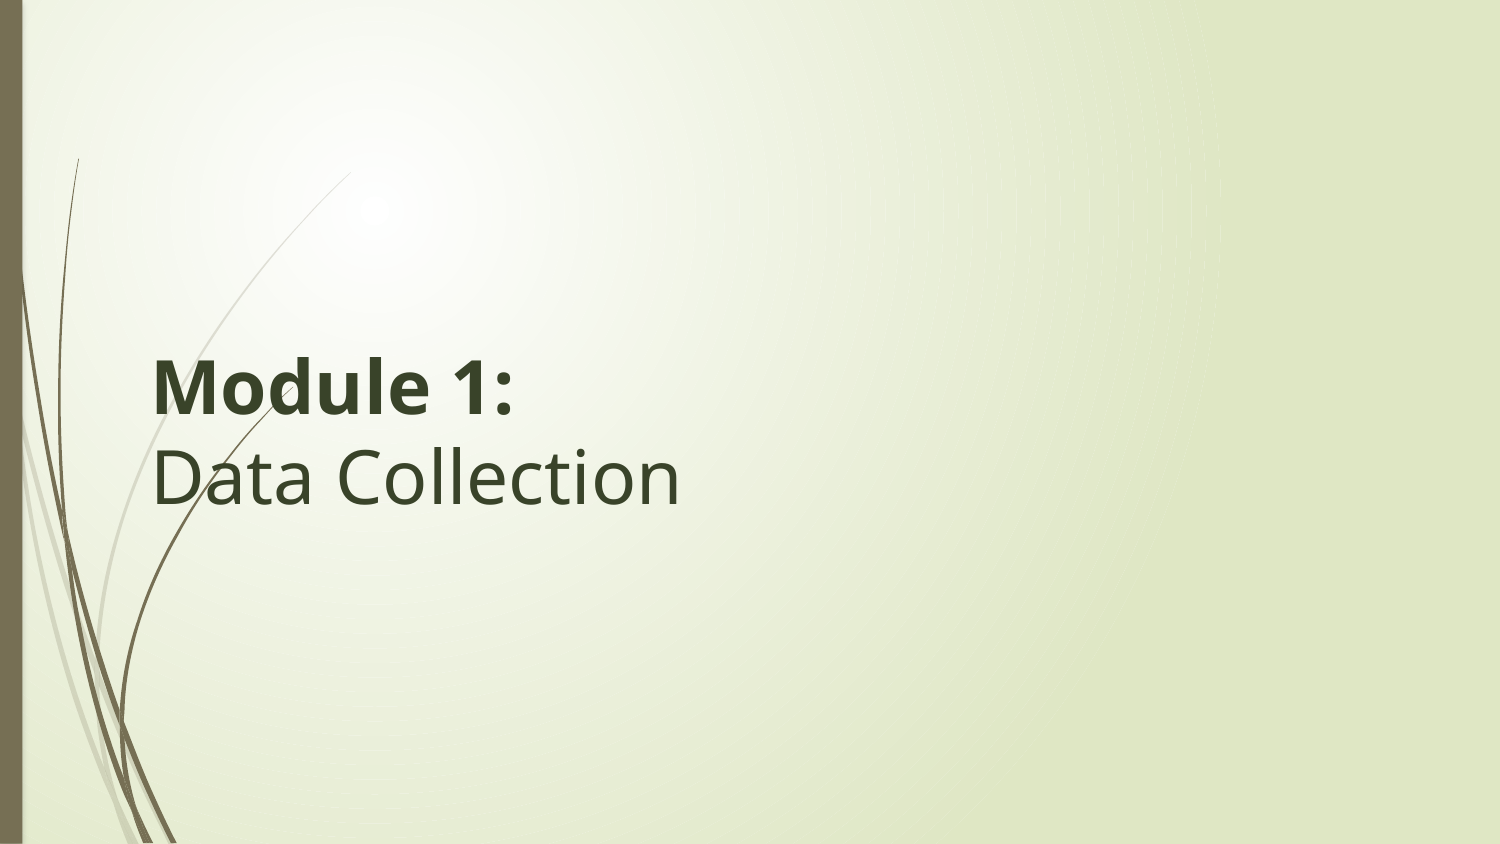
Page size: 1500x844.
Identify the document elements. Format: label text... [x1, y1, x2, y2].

title Module 1: Data Collection [135, 327, 929, 532]
